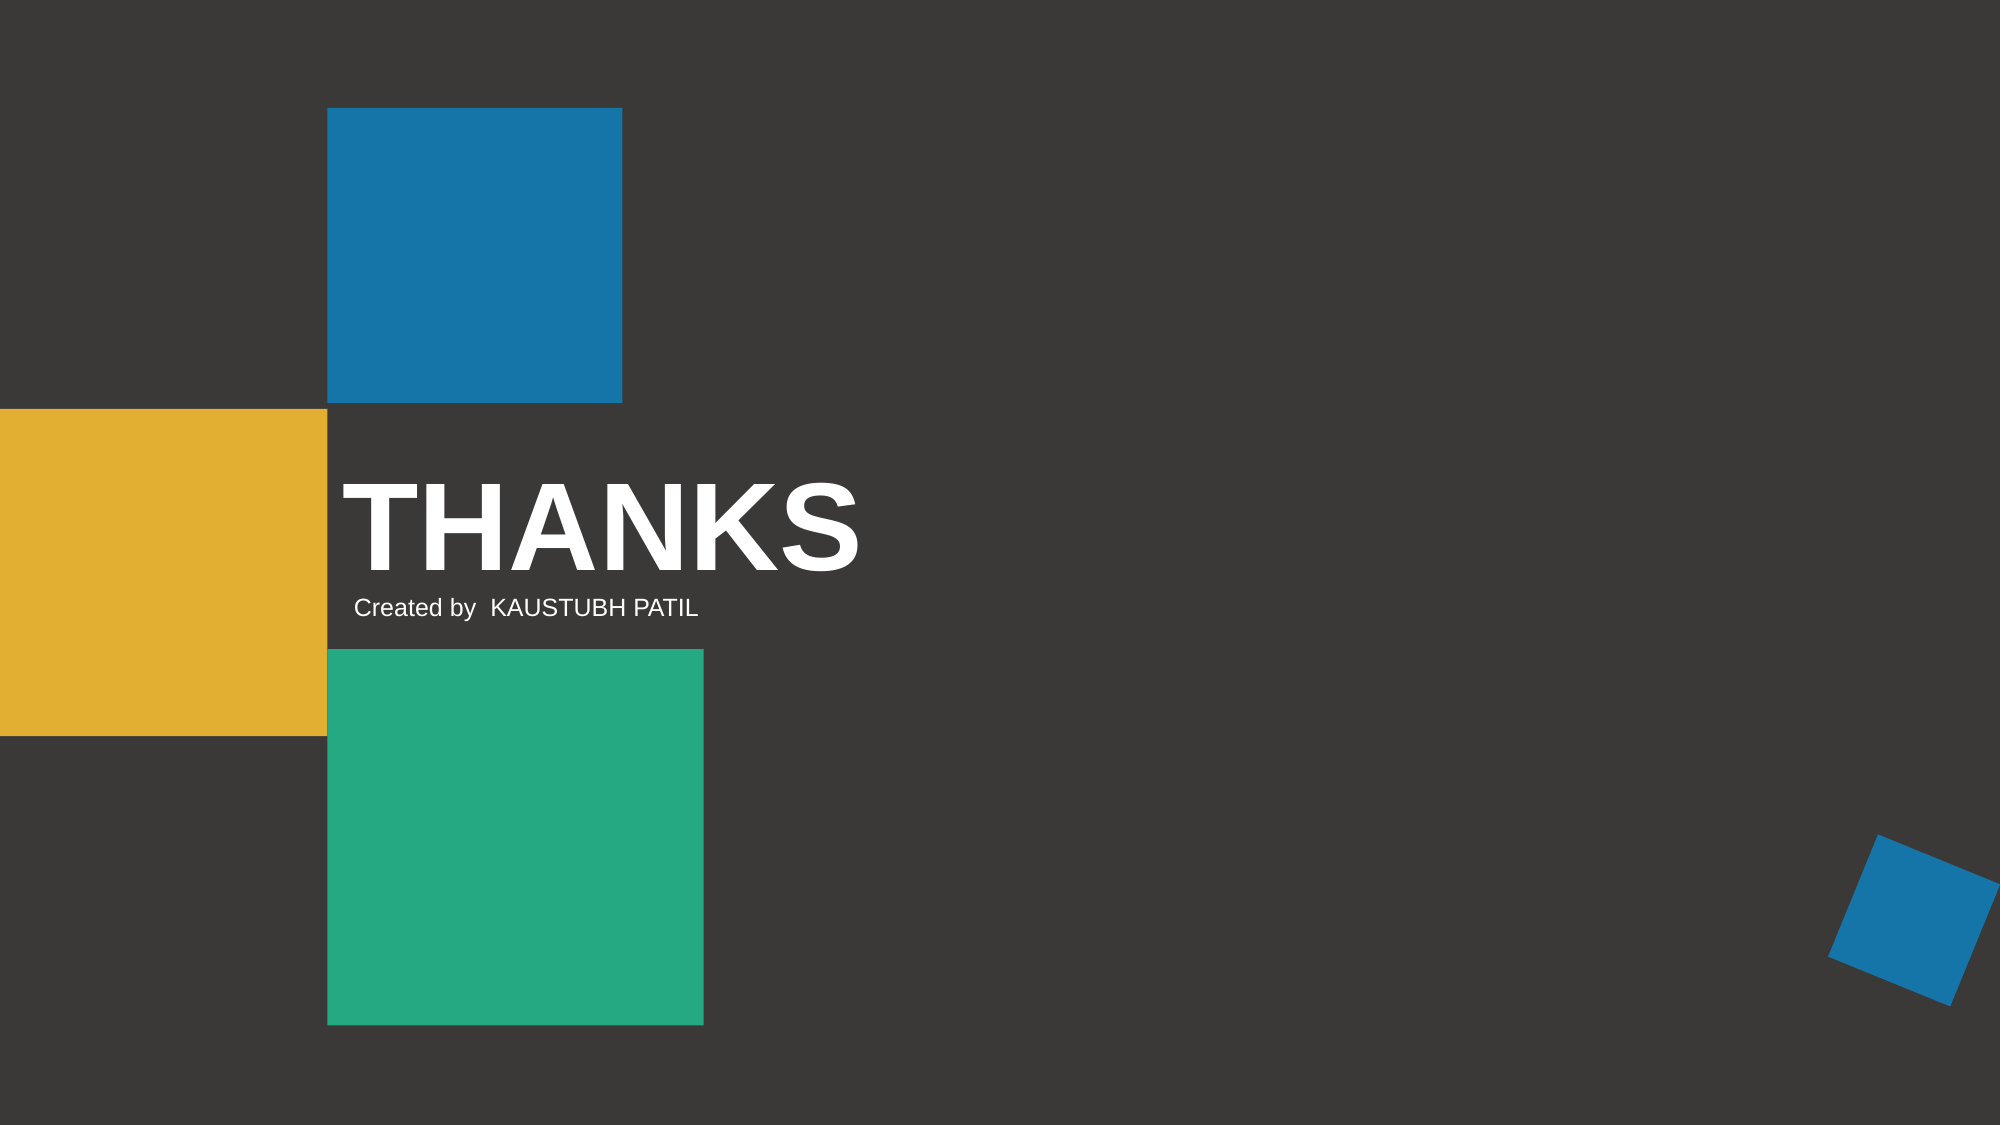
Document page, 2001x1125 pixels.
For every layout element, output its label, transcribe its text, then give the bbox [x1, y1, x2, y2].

title THANKS [327, 212, 1947, 605]
subtitle Created by KAUSTUBH PATIL [338, 587, 1863, 860]
